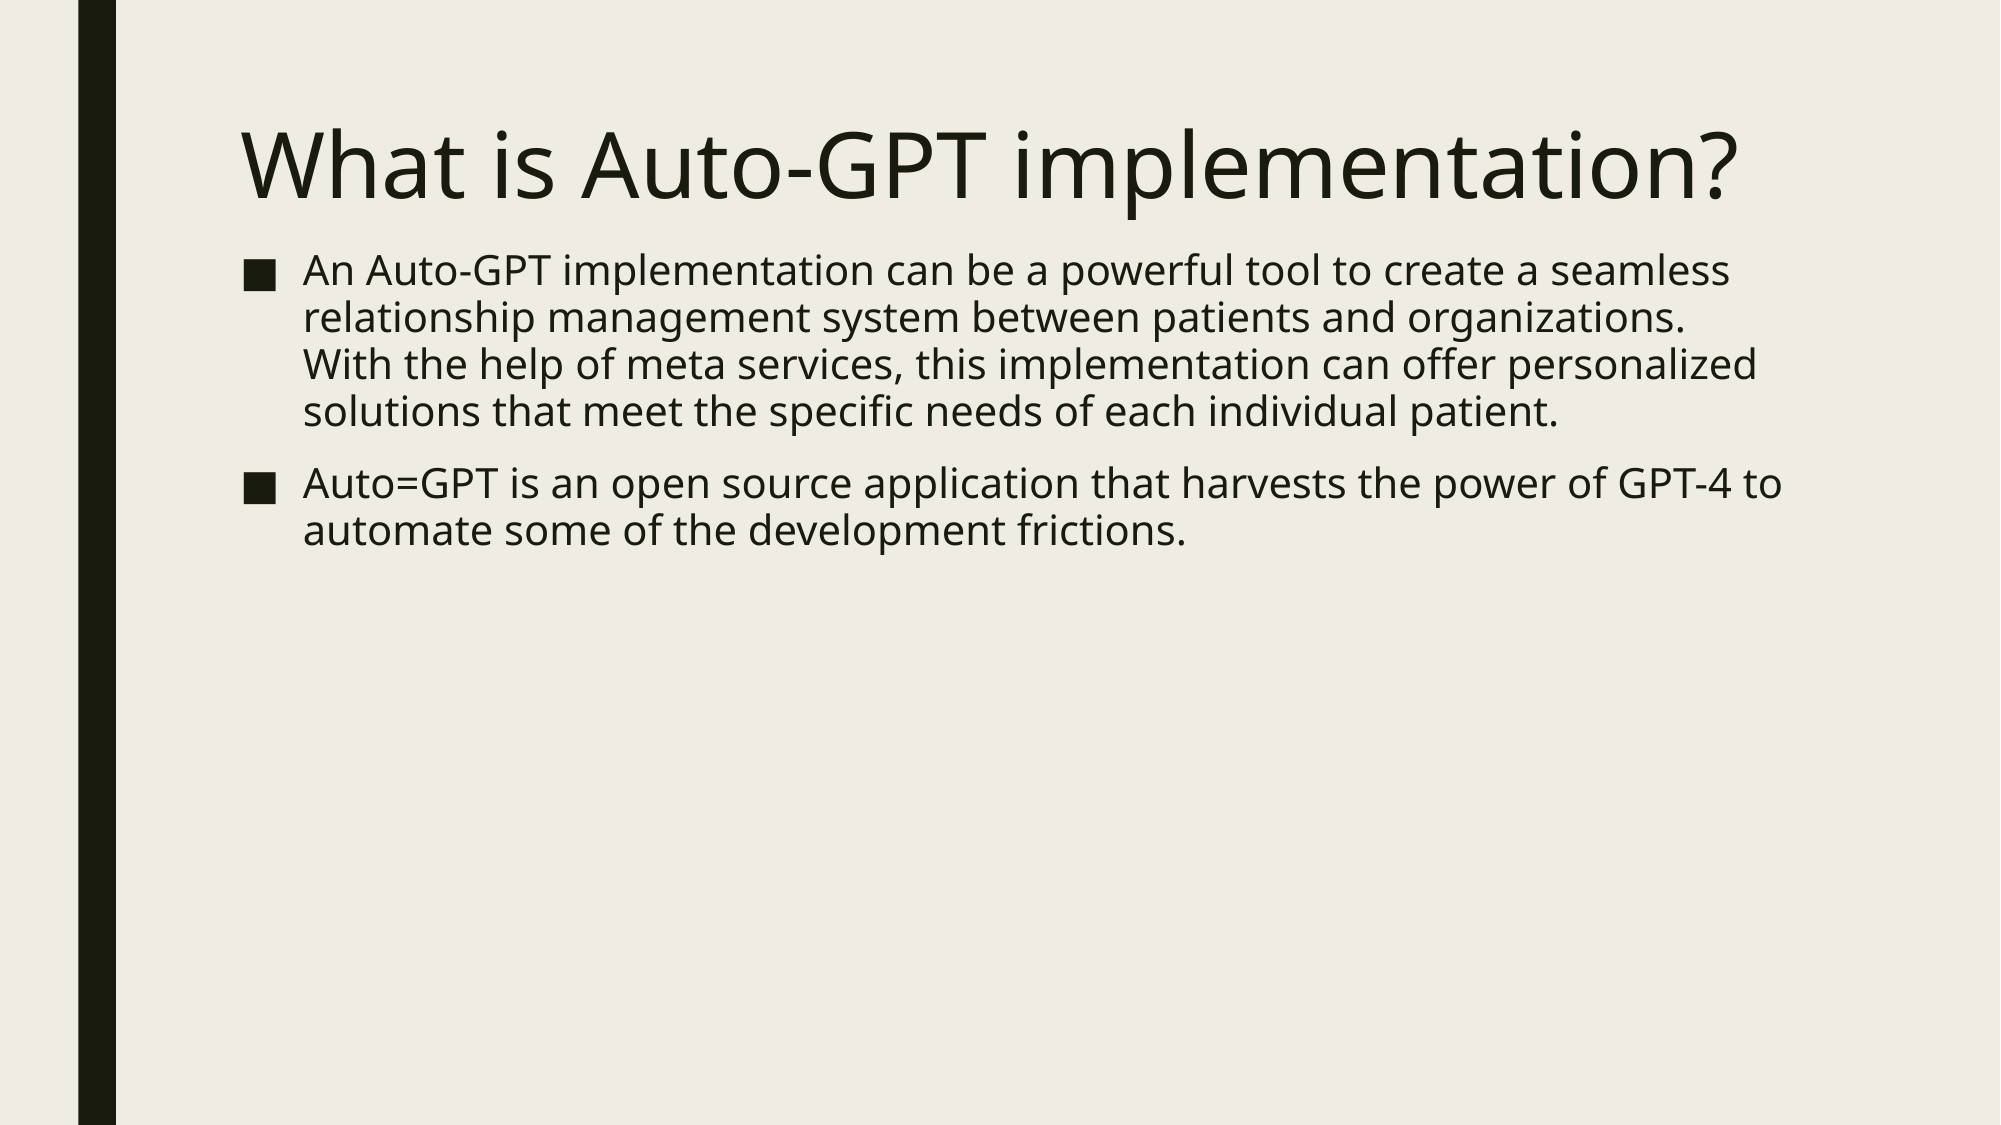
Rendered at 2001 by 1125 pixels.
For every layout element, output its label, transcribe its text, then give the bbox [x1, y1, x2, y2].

title What is Auto-GPT implementation? [225, 112, 1800, 233]
list An Auto-GPT implementation can be a powerful tool to create a seamless relationship management system between patients and organizations. With the help of meta services, this implementation can offer personalized solutions that meet the specific needs of each individual patient. Auto=GPT is an open source application that harvests the power of GPT-4 to automate some of the development frictions. [225, 240, 1800, 963]
